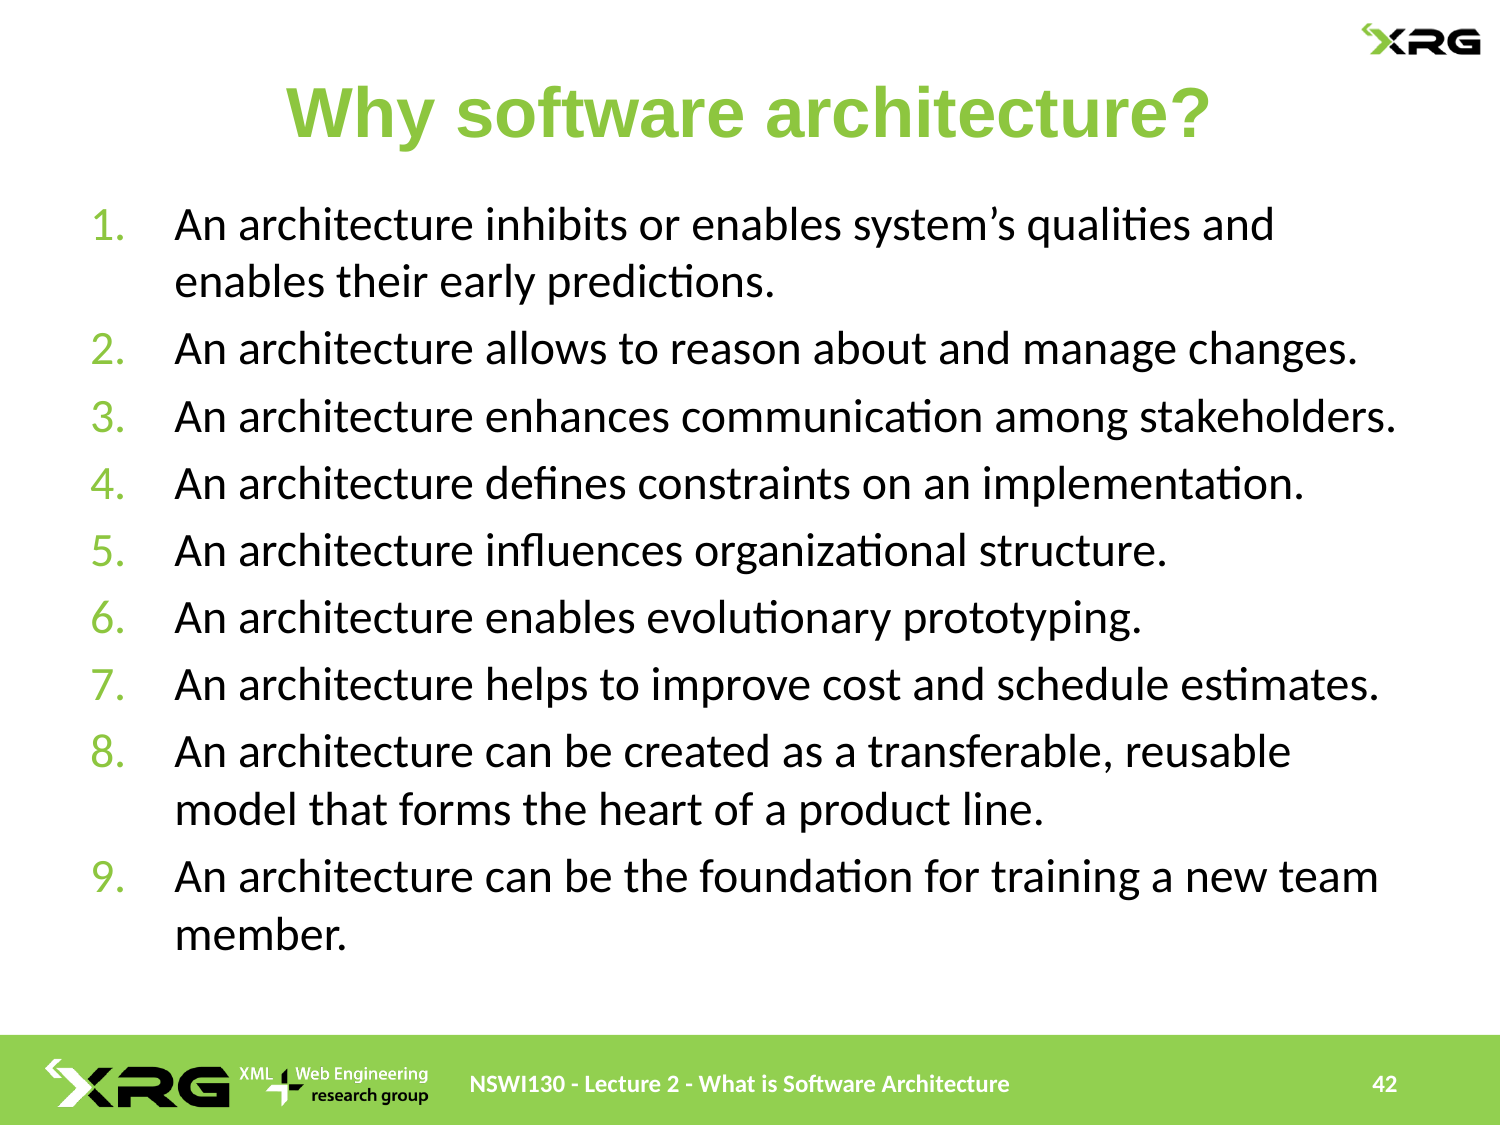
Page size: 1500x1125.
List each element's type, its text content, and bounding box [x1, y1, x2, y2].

list An architecture inhibits or enables system’s qualities and enables their early predictions. An architecture allows to reason about and manage changes. An architecture enhances communication among stakeholders. An architecture defines constraints on an implementation. An architecture influences organizational structure. An architecture enables evolutionary prototyping. An architecture helps to improve cost and schedule estimates. An architecture can be created as a transferable, reusable model that forms the heart of a product line. An architecture can be the foundation for training a new team member. [75, 184, 1425, 1005]
slide_number 42 [1357, 1034, 1483, 1125]
picture [1357, 19, 1483, 60]
footer NSWI130 - Lecture 2 - What is Software Architecture [454, 1034, 1357, 1125]
title Why software architecture? [75, 45, 1425, 173]
picture [37, 1054, 435, 1111]
